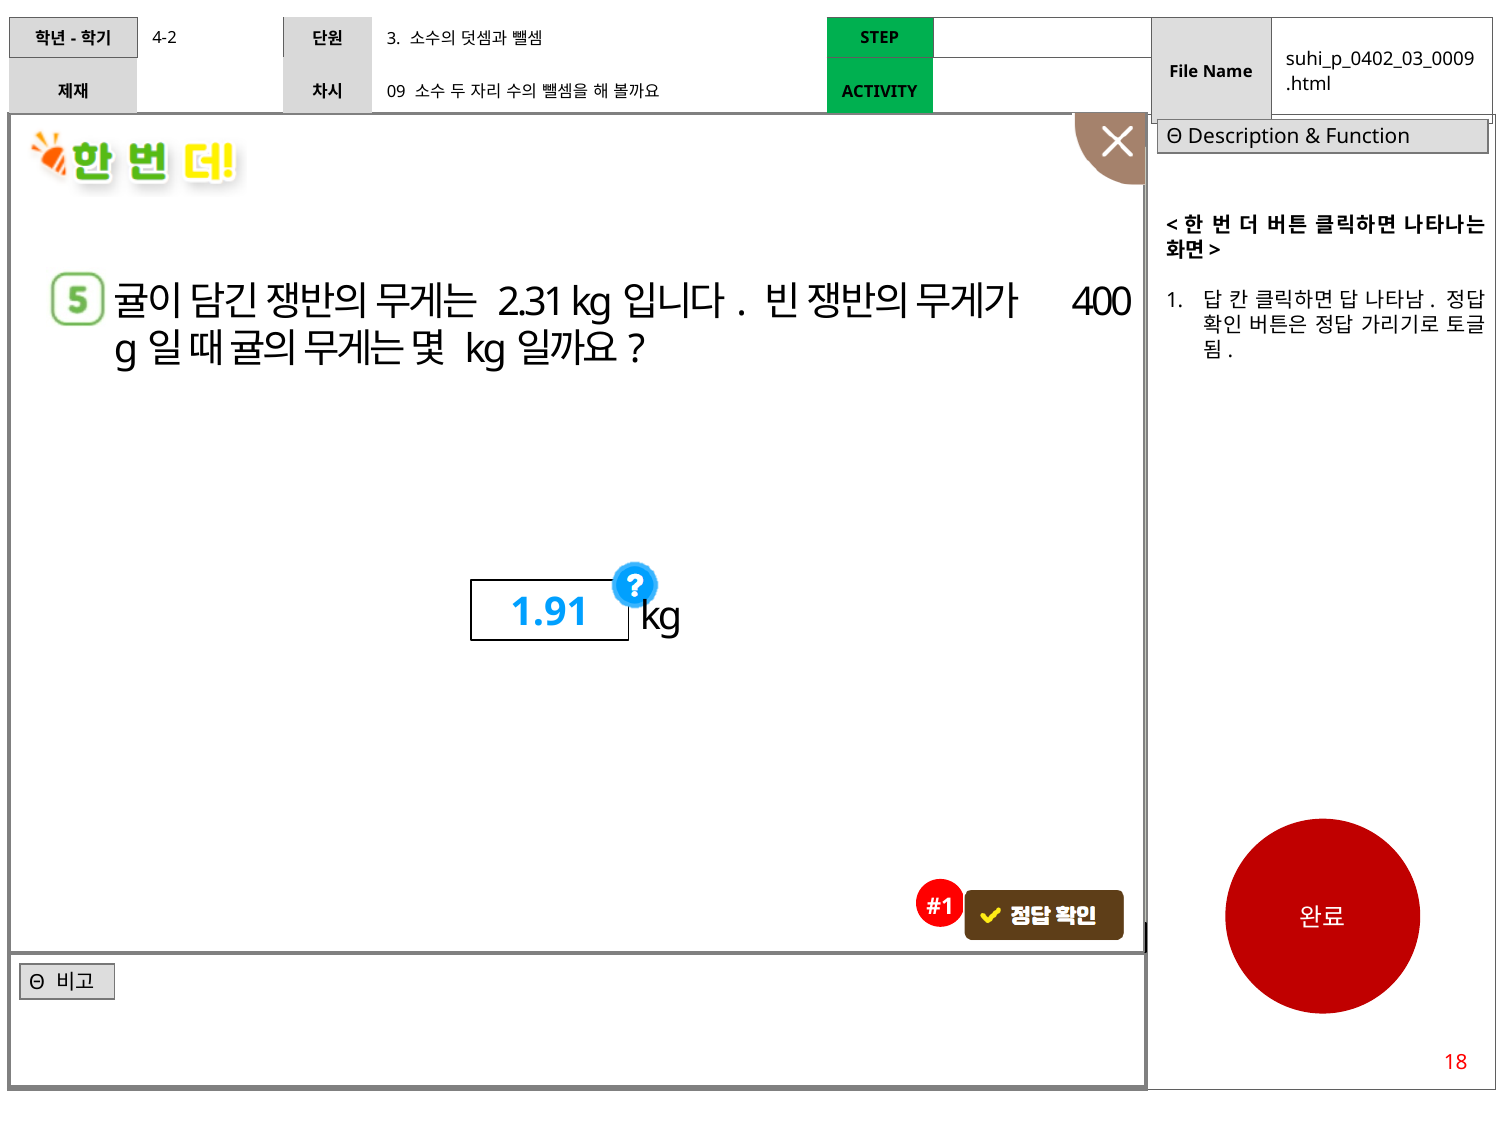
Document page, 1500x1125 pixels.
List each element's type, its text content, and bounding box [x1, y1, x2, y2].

text_box <한 번 더 버튼 클릭하면 나타나는 화면> 답 칸 클릭하면 답 나타남. 정답 확인 버튼은 정답 가리기로 토글 됨. [1151, 179, 1500, 394]
table_header Θ Description & Function [1158, 120, 1487, 152]
picture [45, 266, 107, 331]
picture [1072, 113, 1145, 185]
text_box kg [621, 582, 701, 645]
text_box 1.91 [470, 580, 621, 640]
picture [605, 555, 666, 615]
text_box 완료 [1223, 816, 1423, 1016]
picture [963, 887, 1126, 941]
text_box 귤이 담긴 쟁반의 무게는 2.31 kg입니다. 빈 쟁반의 무게가 400 g일 때 귤의 무게는 몇 kg일까요? [99, 268, 1145, 378]
text_box #1 [913, 876, 962, 929]
picture [18, 123, 247, 197]
text_box [8, 111, 1146, 954]
